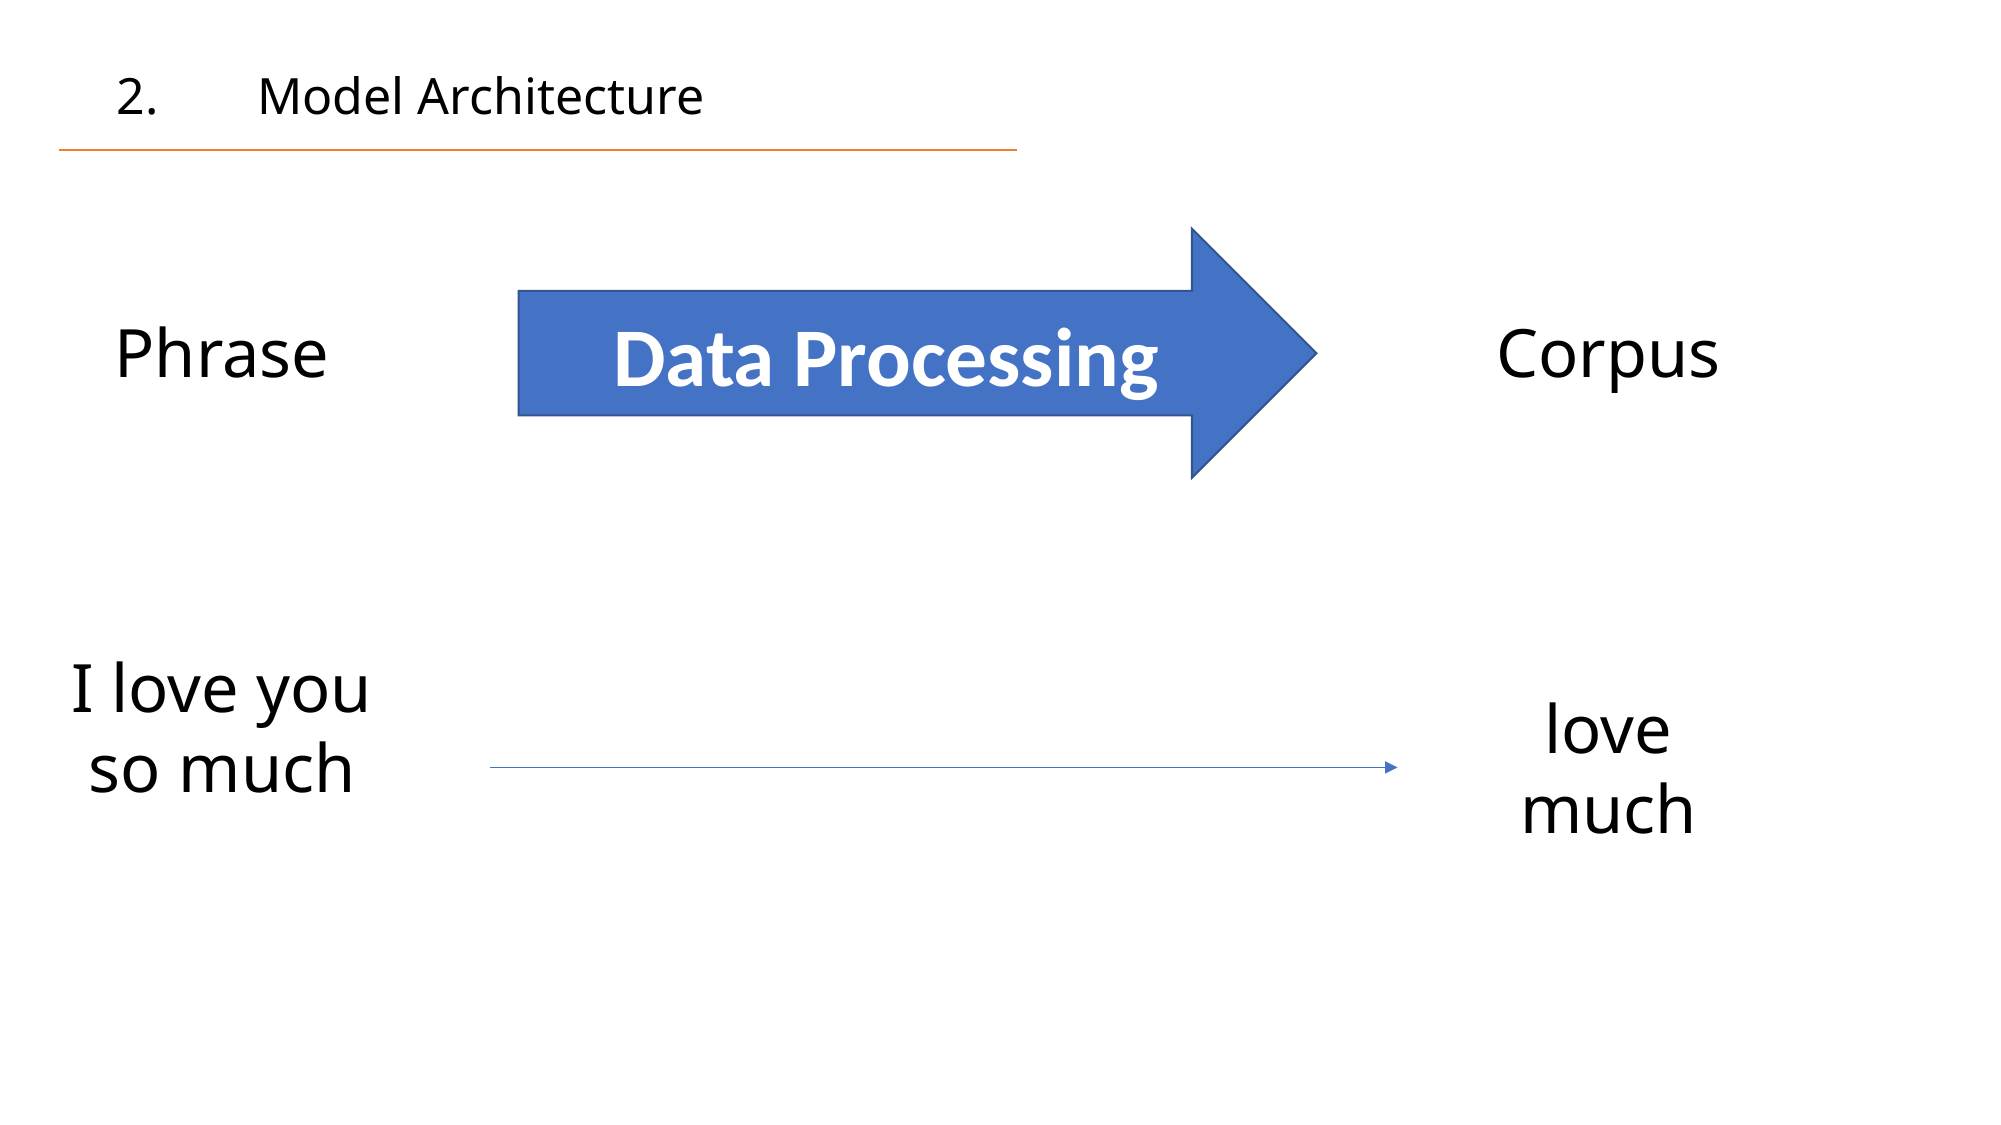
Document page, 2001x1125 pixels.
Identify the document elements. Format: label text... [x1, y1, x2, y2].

text_box Model Architecture [26, 26, 720, 132]
text_box Phrase [47, 303, 397, 399]
text_box Data Processing [517, 226, 1318, 481]
text_box love much [1434, 679, 1783, 854]
text_box Corpus [1269, 303, 1953, 399]
text_box I love you so much [47, 638, 397, 814]
